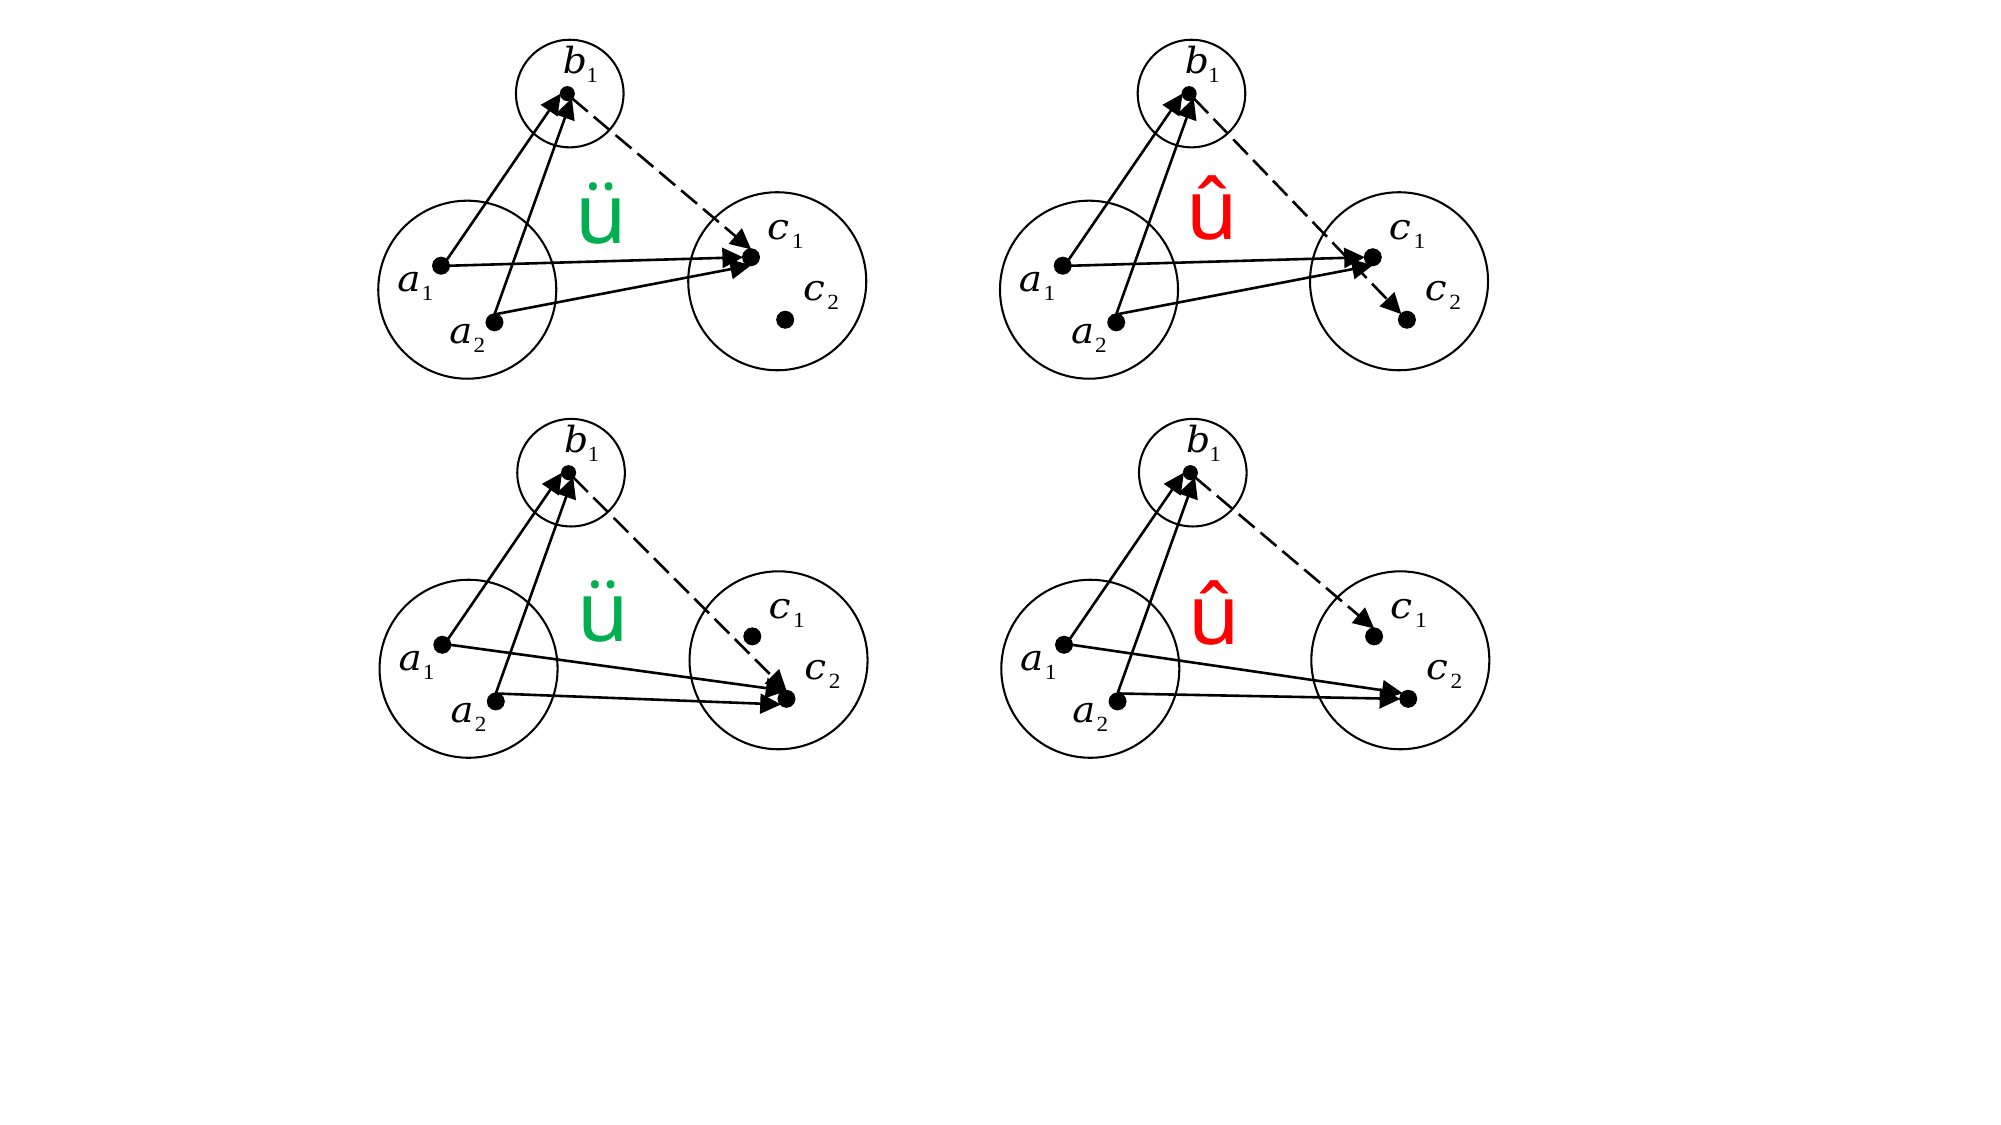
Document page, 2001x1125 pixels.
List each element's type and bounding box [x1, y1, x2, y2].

text_box [1001, 418, 1490, 758]
text_box [999, 39, 1489, 379]
text_box [378, 39, 867, 379]
text_box [379, 418, 868, 758]
